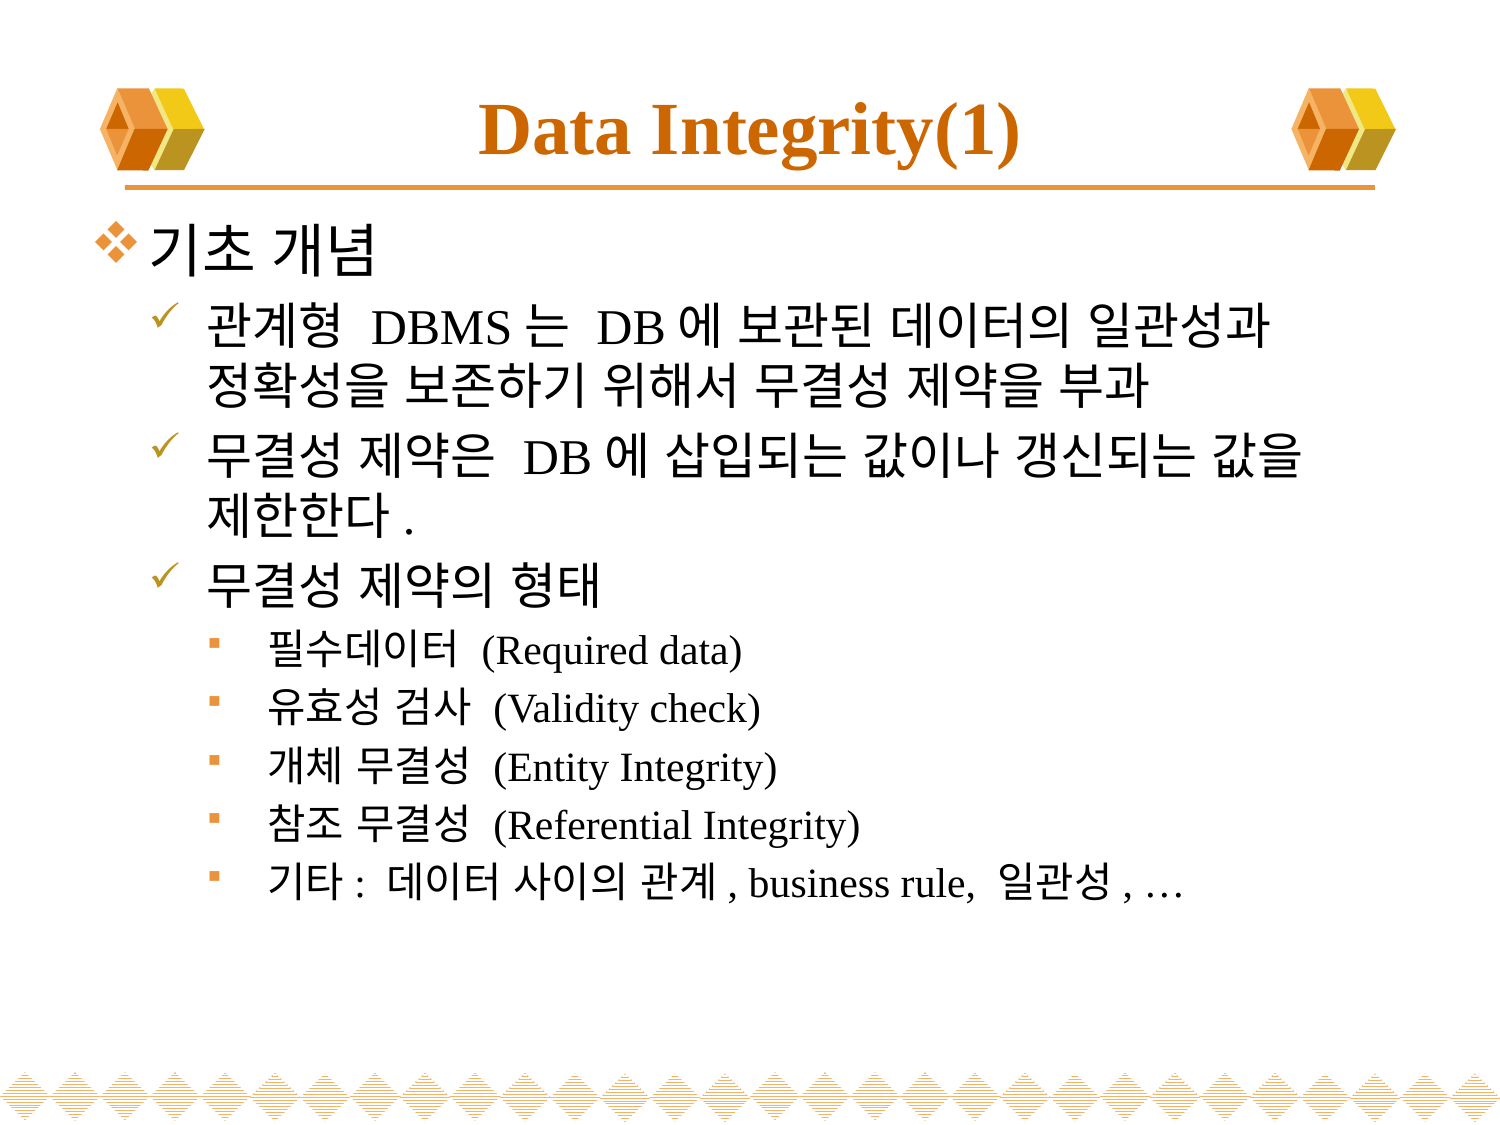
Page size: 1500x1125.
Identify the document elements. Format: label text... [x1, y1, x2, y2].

title Data Integrity(1) [75, 67, 1425, 182]
list 기초 개념 관계형 DBMS는 DB에 보관된 데이터의 일관성과 정확성을 보존하기 위해서 무결성 제약을 부과 무결성 제약은 DB에 삽입되는 값이나 갱신되는 값을 제한한다. 무결성 제약의 형태 필수데이터 (Required data) 유효성 검사 (Validity check) 개체 무결성 (Entity Integrity) 참조 무결성 (Referential Integrity) 기타: 데이터 사이의 관계, business rule, 일관성, … [75, 202, 1425, 1004]
